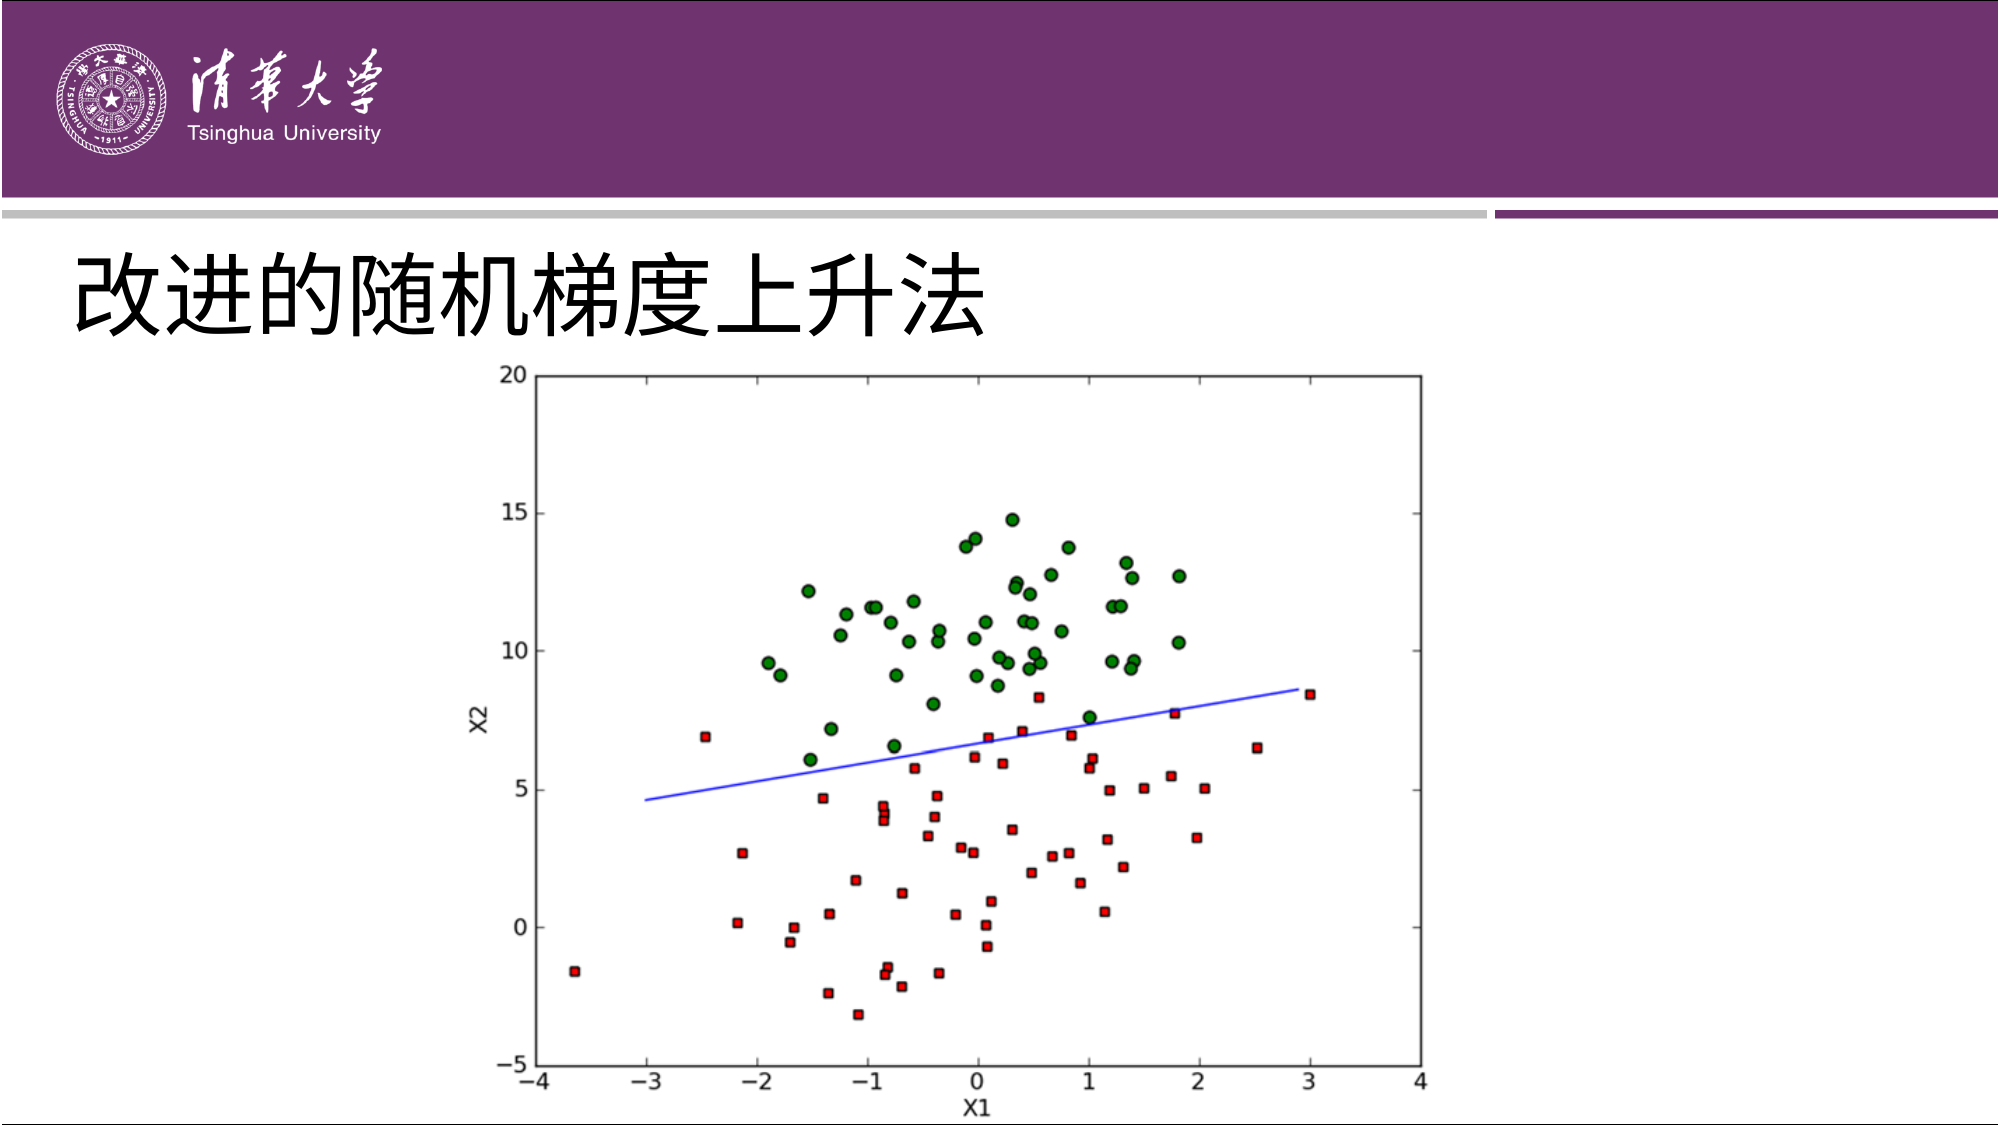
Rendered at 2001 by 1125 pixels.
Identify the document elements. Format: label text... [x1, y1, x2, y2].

text_box 改进的随机梯度上升法 [56, 190, 1782, 409]
picture [2, 0, 1998, 1125]
